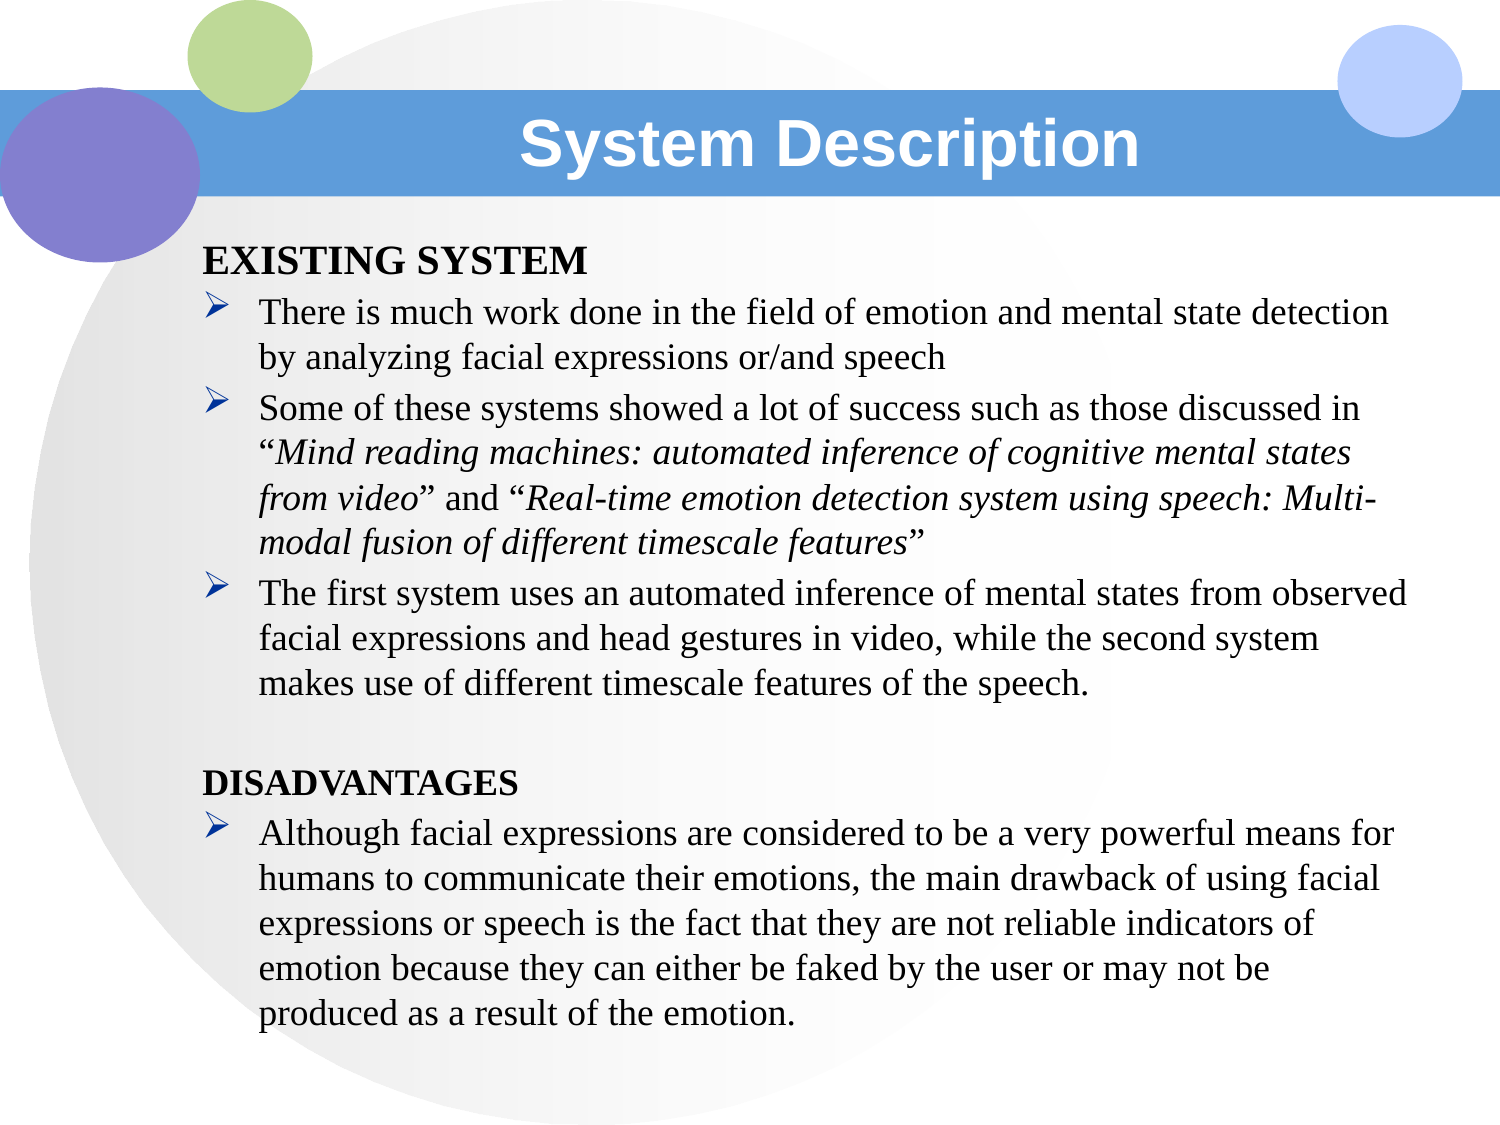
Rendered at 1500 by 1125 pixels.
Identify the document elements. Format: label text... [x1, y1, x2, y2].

title System Description [337, 99, 1326, 181]
text_box EXISTING SYSTEM There is much work done in the field of emotion and mental state detection by analyzing facial expressions or/and speech Some of these systems showed a lot of success such as those discussed in “Mind reading machines: automated inference of cognitive mental states from video” and “Real-time emotion detection system using speech: Multi-modal fusion of different timescale features” The first system uses an automated inference of mental states from observed facial expressions and head gestures in video, while the second system makes use of different timescale features of the speech. DISADVANTAGES Although facial expressions are considered to be a very powerful means for humans to communicate their emotions, the main drawback of using facial expressions or speech is the fact that they are not reliable indicators of emotion because they can either be faked by the user or may not be produced as a result of the emotion. [187, 224, 1425, 1100]
